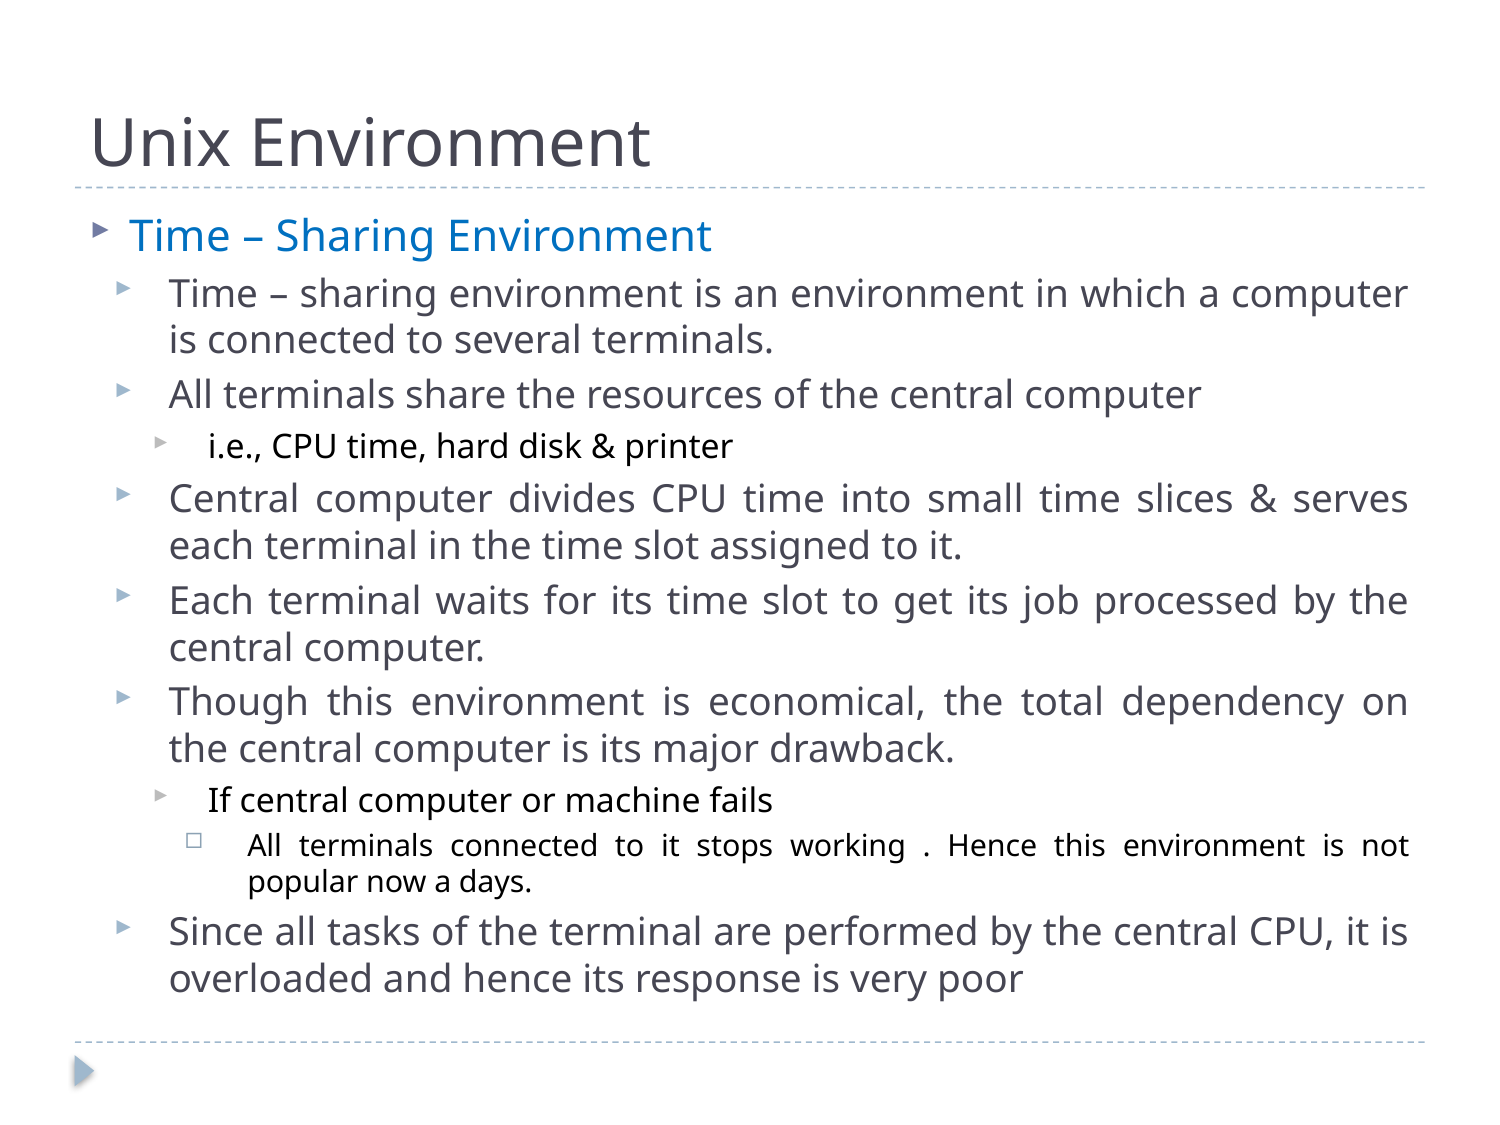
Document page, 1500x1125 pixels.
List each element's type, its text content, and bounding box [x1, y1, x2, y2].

list Time – Sharing Environment Time – sharing environment is an environment in which a computer is connected to several terminals. All terminals share the resources of the central computer i.e., CPU time, hard disk & printer Central computer divides CPU time into small time slices & serves each terminal in the time slot assigned to it. Each terminal waits for its time slot to get its job processed by the central computer. Though this environment is economical, the total dependency on the central computer is its major drawback. If central computer or machine fails All terminals connected to it stops working . Hence this environment is not popular now a days. Since all tasks of the terminal are performed by the central CPU, it is overloaded and hence its response is very poor [75, 200, 1425, 1010]
title Unix Environment [75, 24, 1425, 188]
